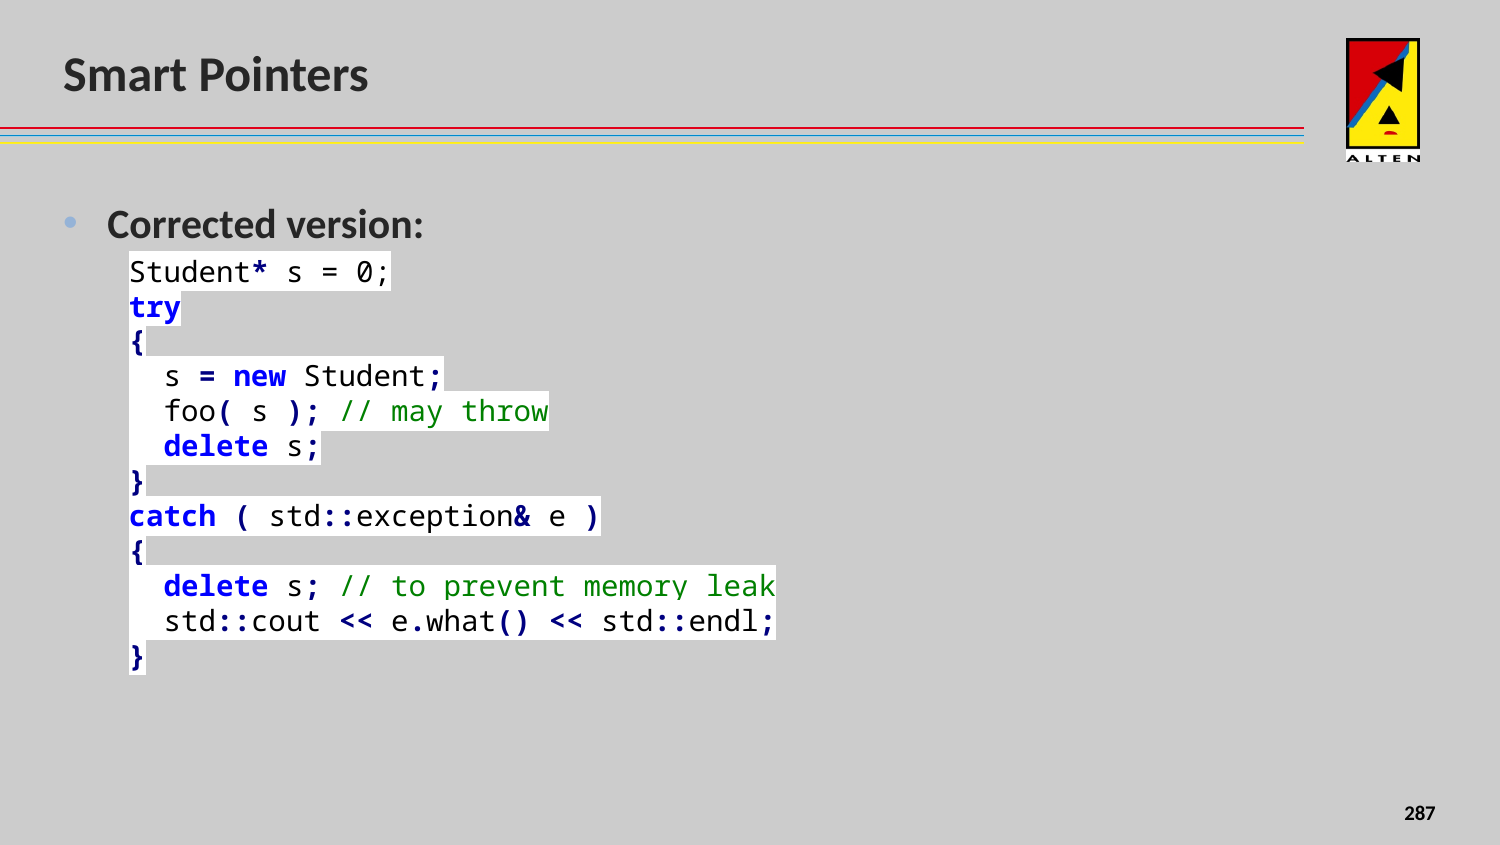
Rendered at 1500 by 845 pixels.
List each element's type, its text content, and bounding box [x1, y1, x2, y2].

picture [0, 127, 1304, 134]
list Corrected version: Student* s = 0; try { s = new Student; foo( s ); // may throw delete s; } catch ( std::exception& e ) { delete s; // to prevent memory leak std::cout << e.what() << std::endl; } [63, 197, 1303, 740]
picture [0, 137, 1304, 144]
picture [1346, 38, 1420, 162]
slide_number <number> [1322, 778, 1437, 845]
title Smart Pointers [63, 15, 1305, 127]
